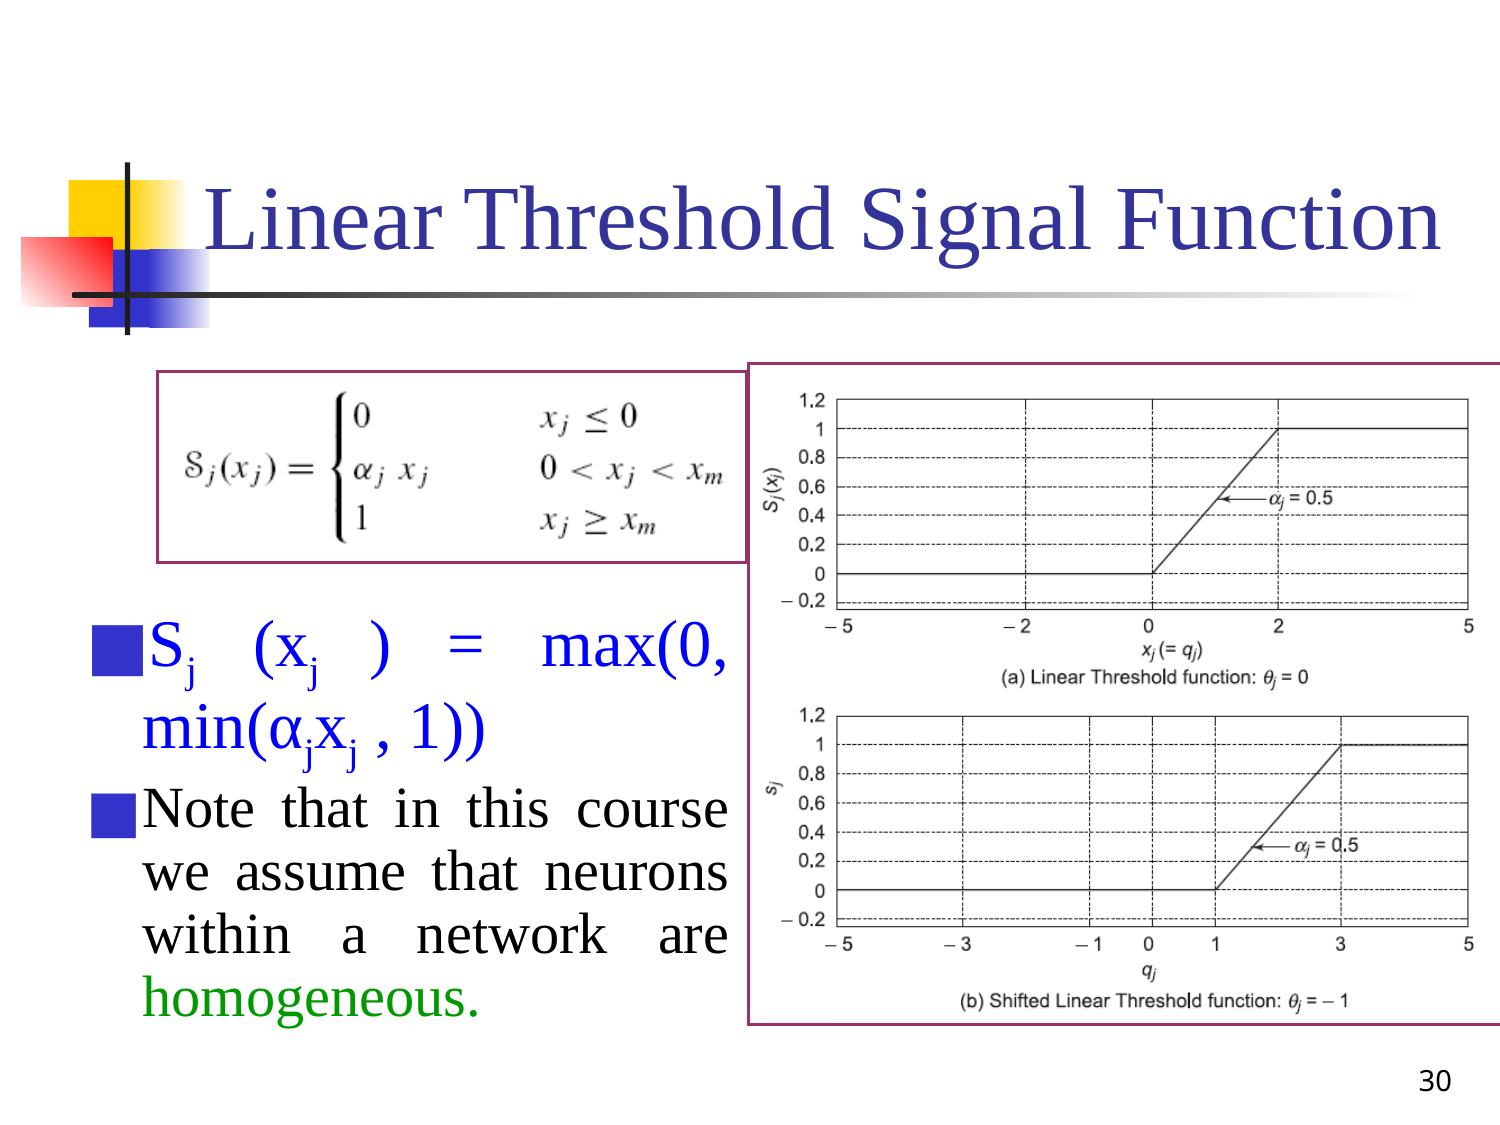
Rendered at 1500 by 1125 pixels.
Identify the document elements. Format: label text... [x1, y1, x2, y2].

text_box ‹#› [1154, 1034, 1468, 1110]
list Sj (xj ) = max(0, min(αjxj , 1)) Note that in this course we assume that neurons within a network are homogeneous. [71, 594, 745, 1035]
title Linear Threshold Signal Function [188, 35, 1468, 275]
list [159, 373, 744, 561]
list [749, 364, 1500, 1024]
